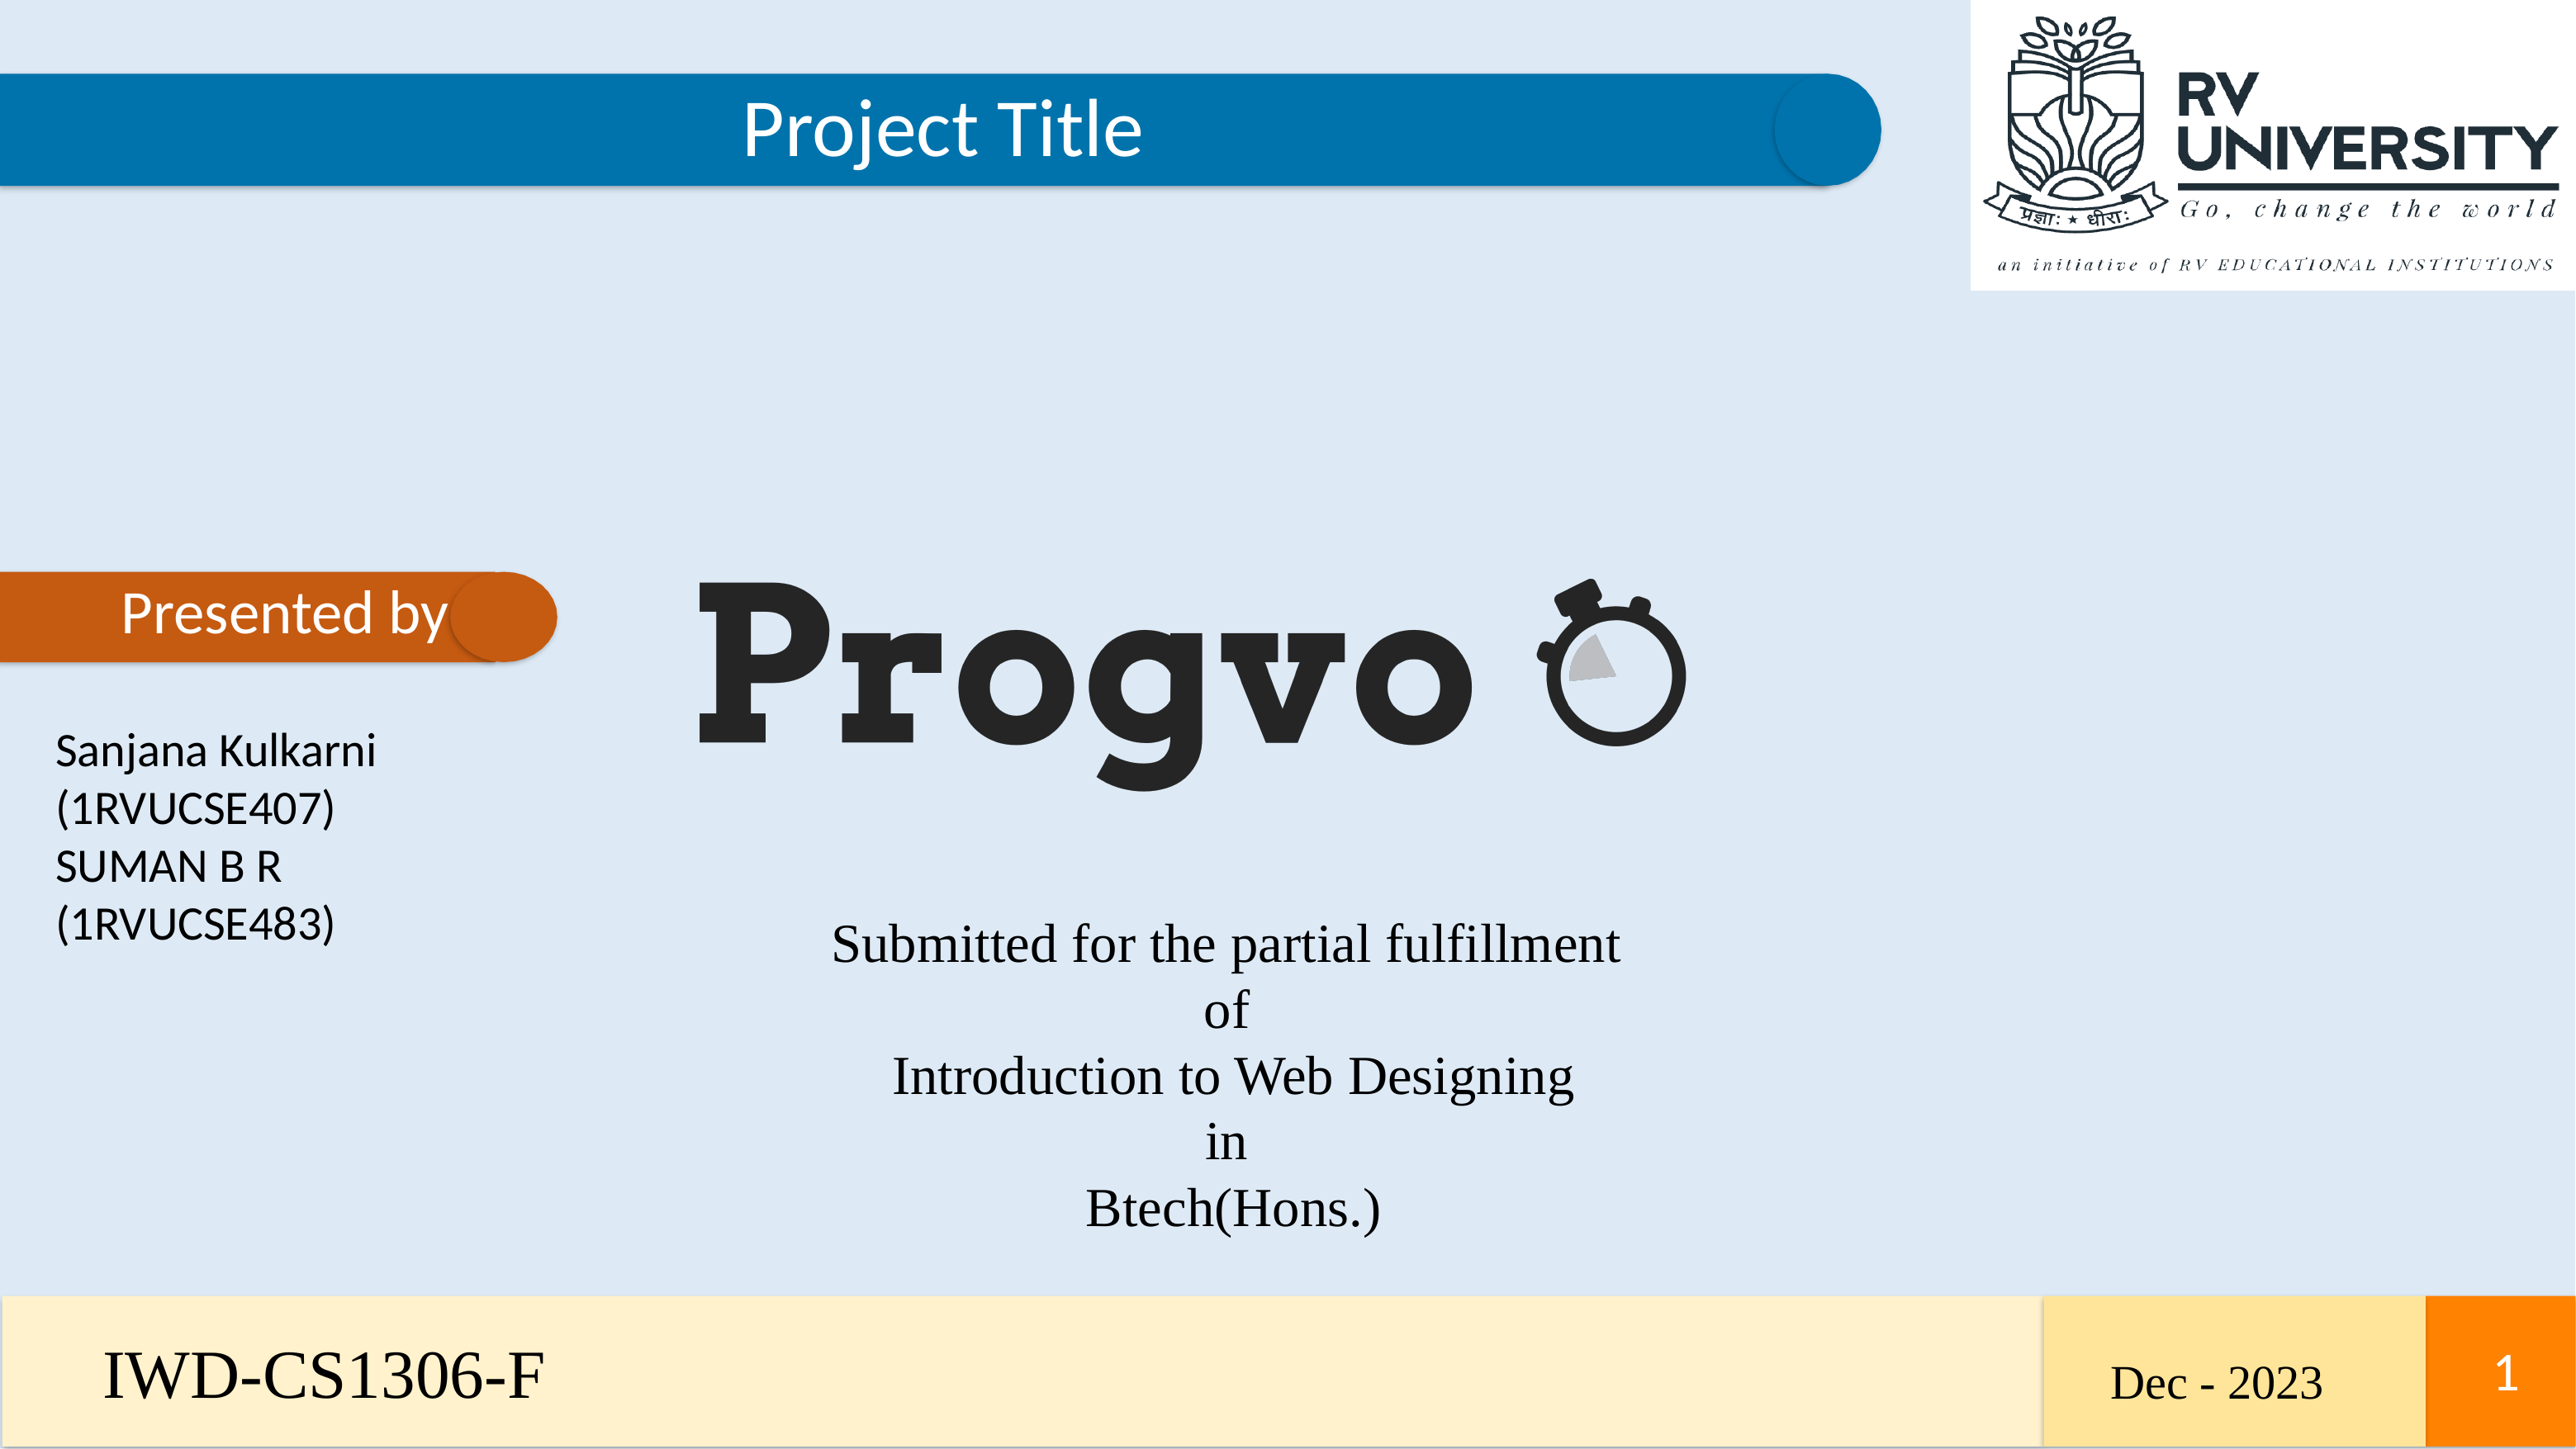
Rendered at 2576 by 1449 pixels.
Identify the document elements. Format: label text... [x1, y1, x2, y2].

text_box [2, 1295, 2576, 1447]
picture [1971, 0, 2576, 291]
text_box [0, 571, 558, 663]
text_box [0, 73, 1882, 187]
text_box Submitted for the partial fulfillment of Introduction to Web Designing in Btech(Hons.) [689, 900, 1779, 1243]
picture [641, 533, 1732, 837]
text_box Sanjana Kulkarni (1RVUCSE407) SUMAN B R (1RVUCSE483) [43, 712, 643, 993]
